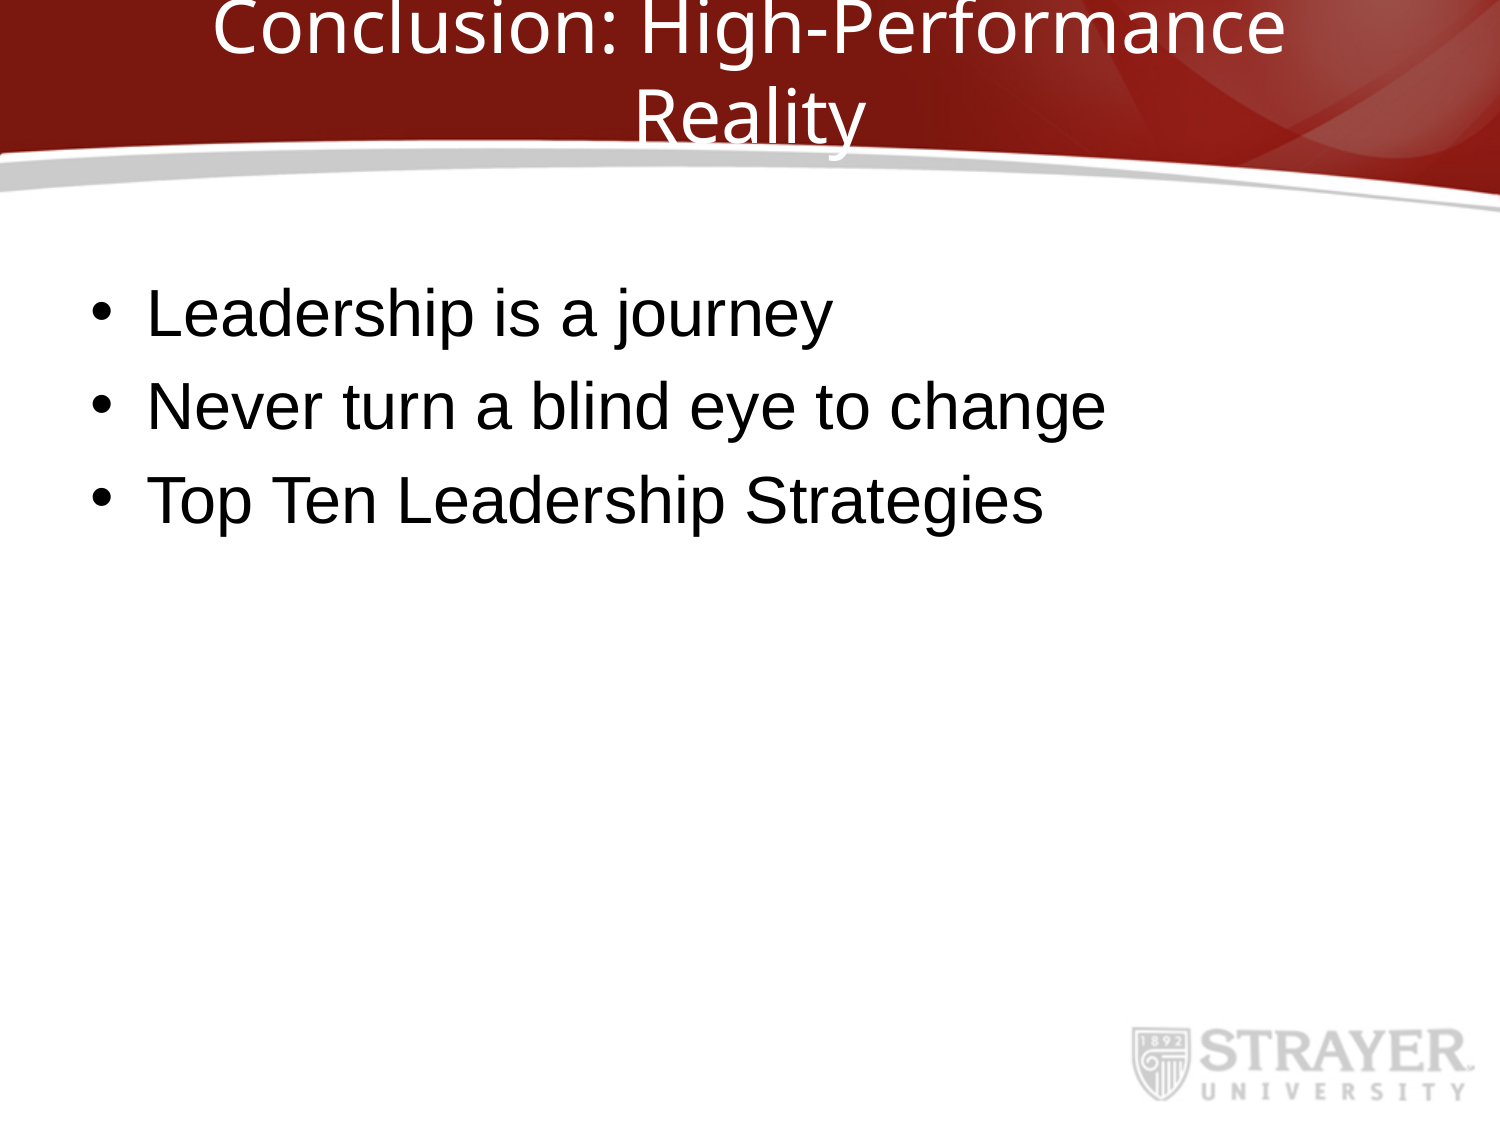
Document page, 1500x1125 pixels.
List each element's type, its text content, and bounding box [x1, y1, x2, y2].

picture [0, 0, 1500, 1125]
list Leadership is a journey Never turn a blind eye to change Top Ten Leadership Strategies [75, 262, 1425, 1005]
title Conclusion: High-Performance Reality [75, 0, 1425, 138]
